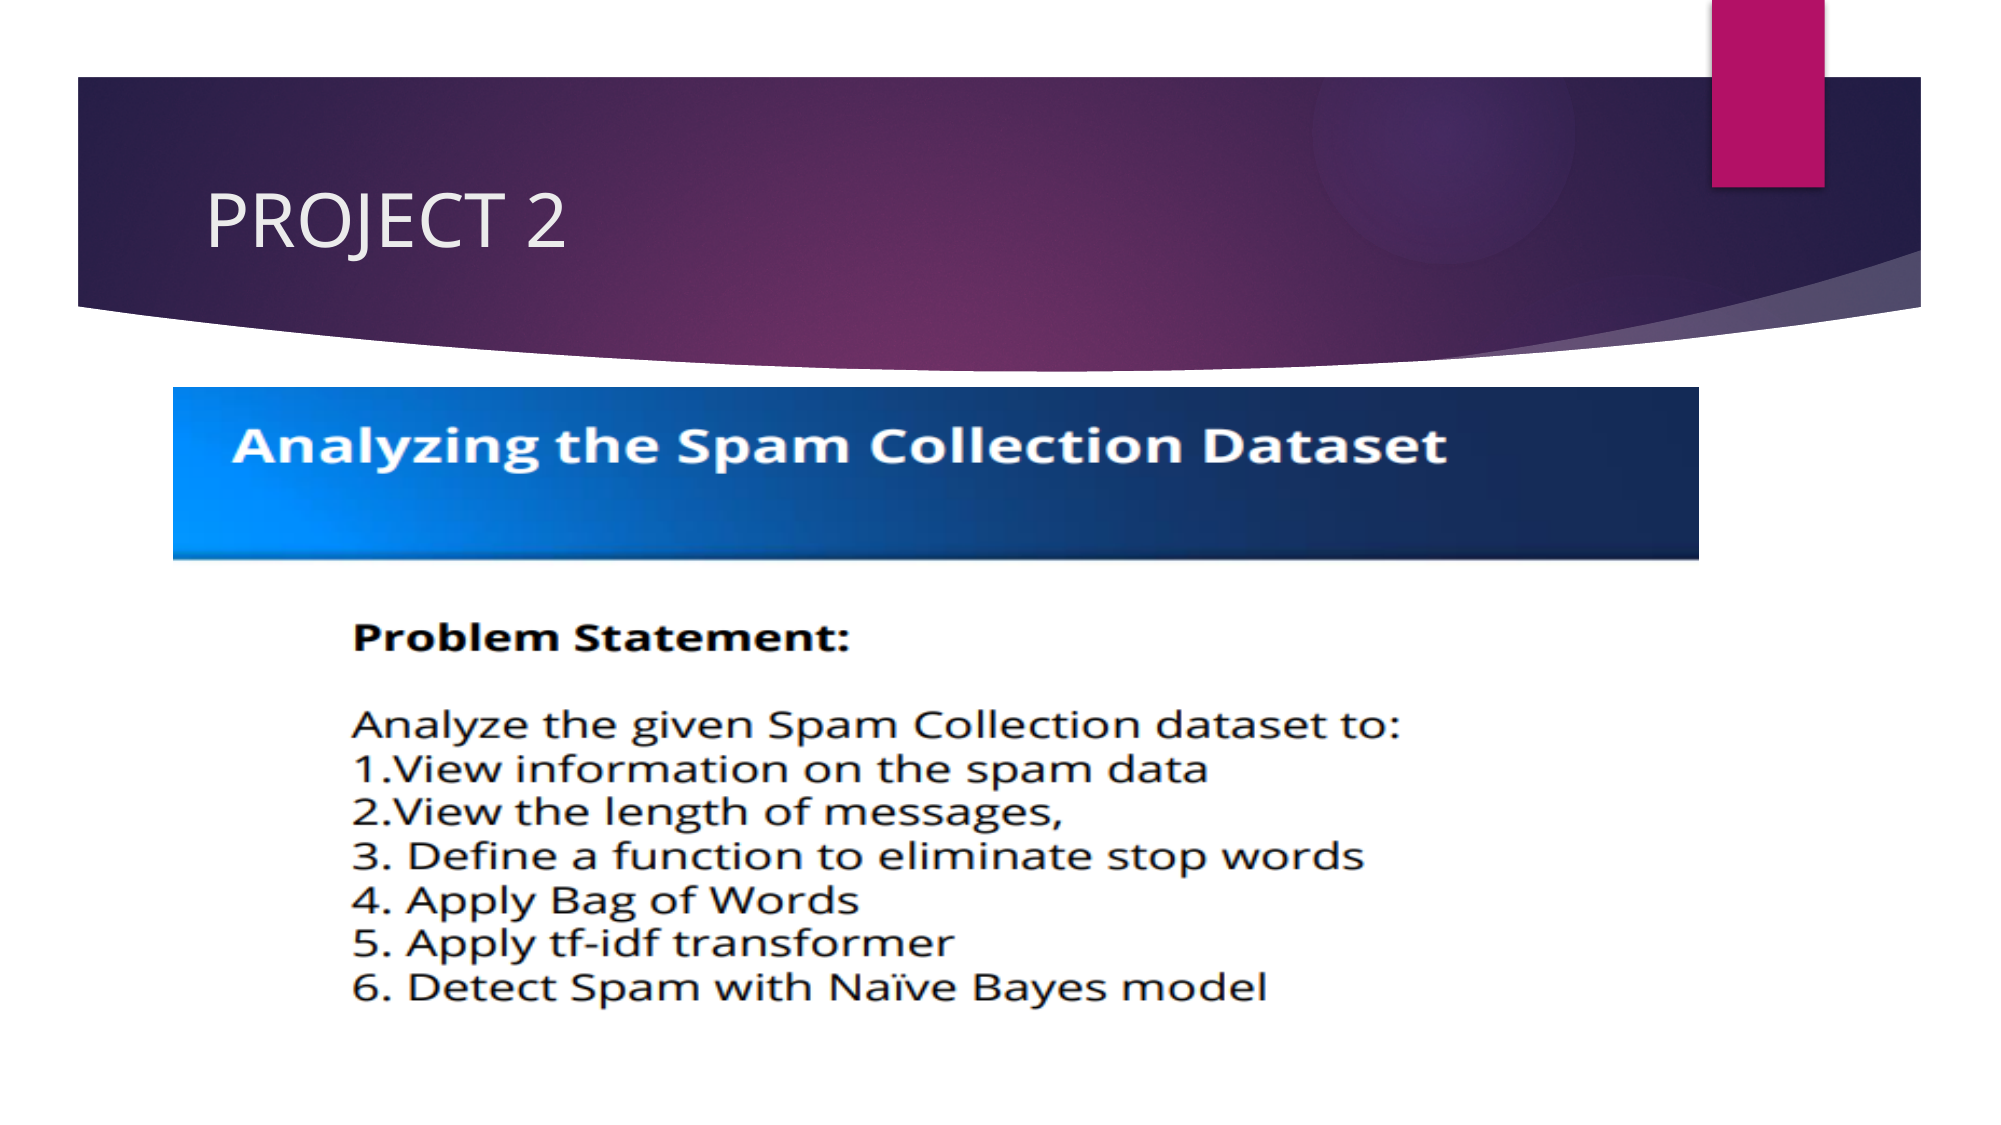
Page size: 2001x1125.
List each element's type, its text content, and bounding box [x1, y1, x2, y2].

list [172, 387, 1699, 1095]
title PROJECT 2 [189, 159, 1627, 276]
